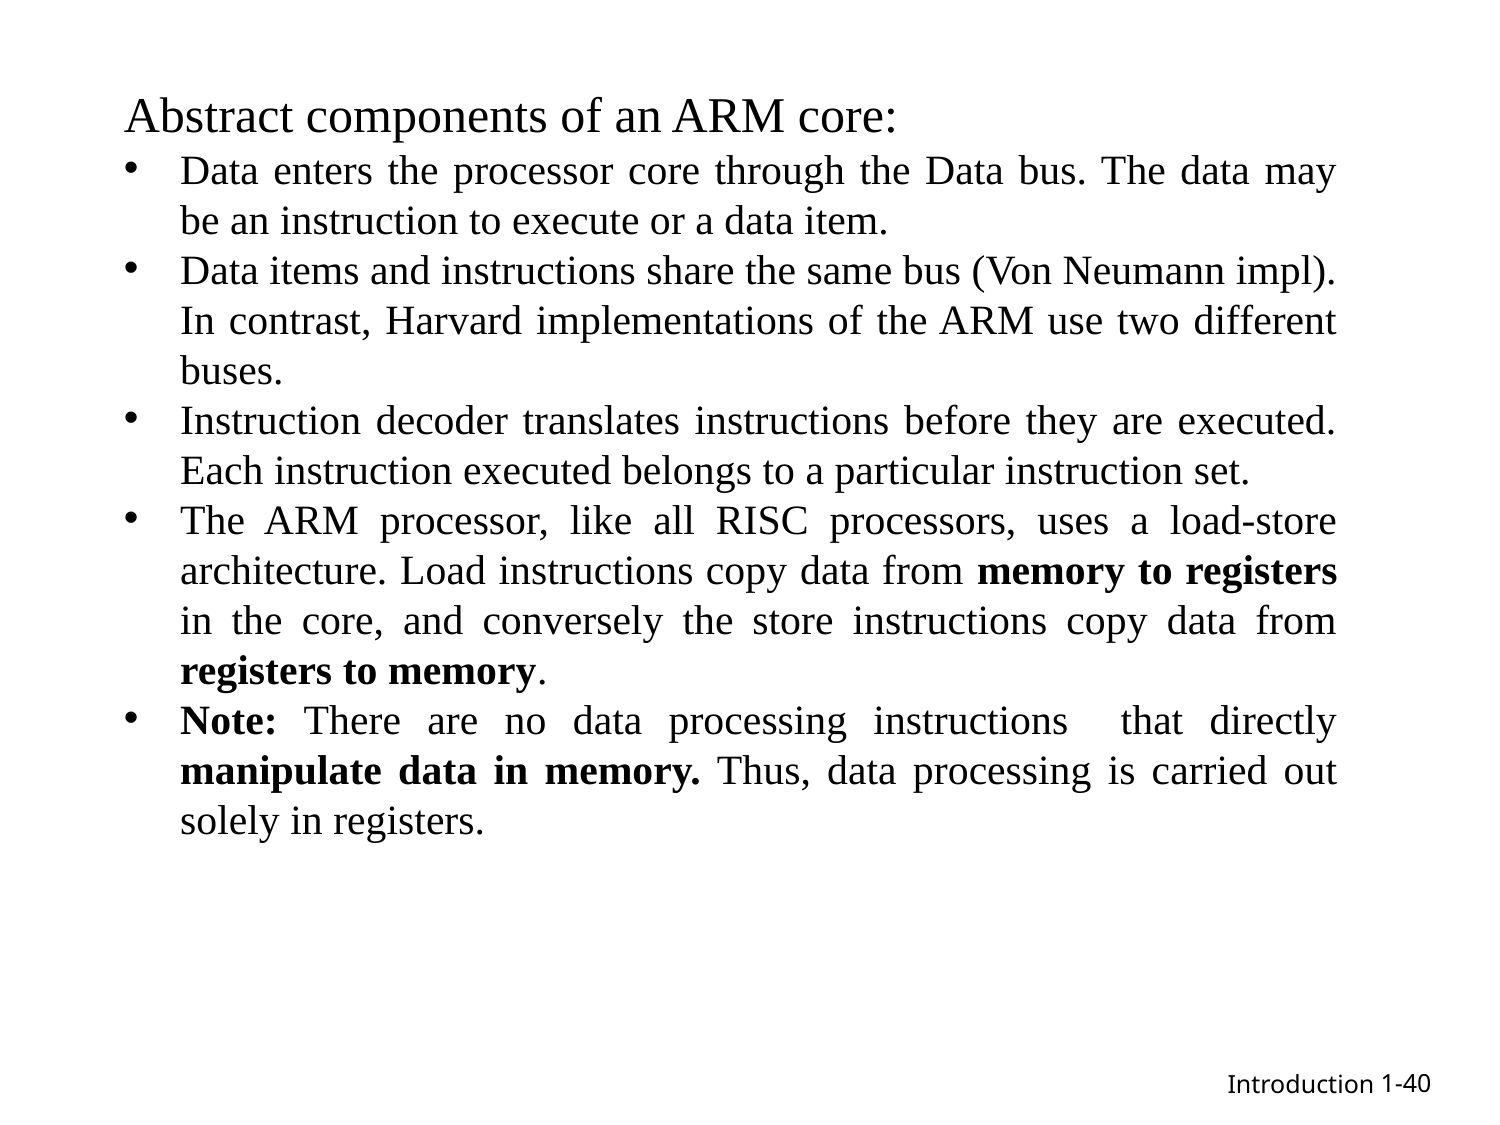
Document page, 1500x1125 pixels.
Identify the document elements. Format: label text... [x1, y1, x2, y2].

footer Introduction [914, 1060, 1391, 1109]
slide_number 1-40 [1365, 1059, 1477, 1106]
text_box Abstract components of an ARM core: Data enters the processor core through the Data bus. The data may be an instruction to execute or a data item. Data items and instructions share the same bus (Von Neumann impl). In contrast, Harvard implementations of the ARM use two different buses. Instruction decoder translates instructions before they are executed. Each instruction executed belongs to a particular instruction set. The ARM processor, like all RISC processors, uses a load-store architecture. Load instructions copy data from memory to registers in the core, and conversely the store instructions copy data from registers to memory. Note: There are no data processing instructions that directly manipulate data in memory. Thus, data processing is carried out solely in registers. [109, 75, 1353, 901]
